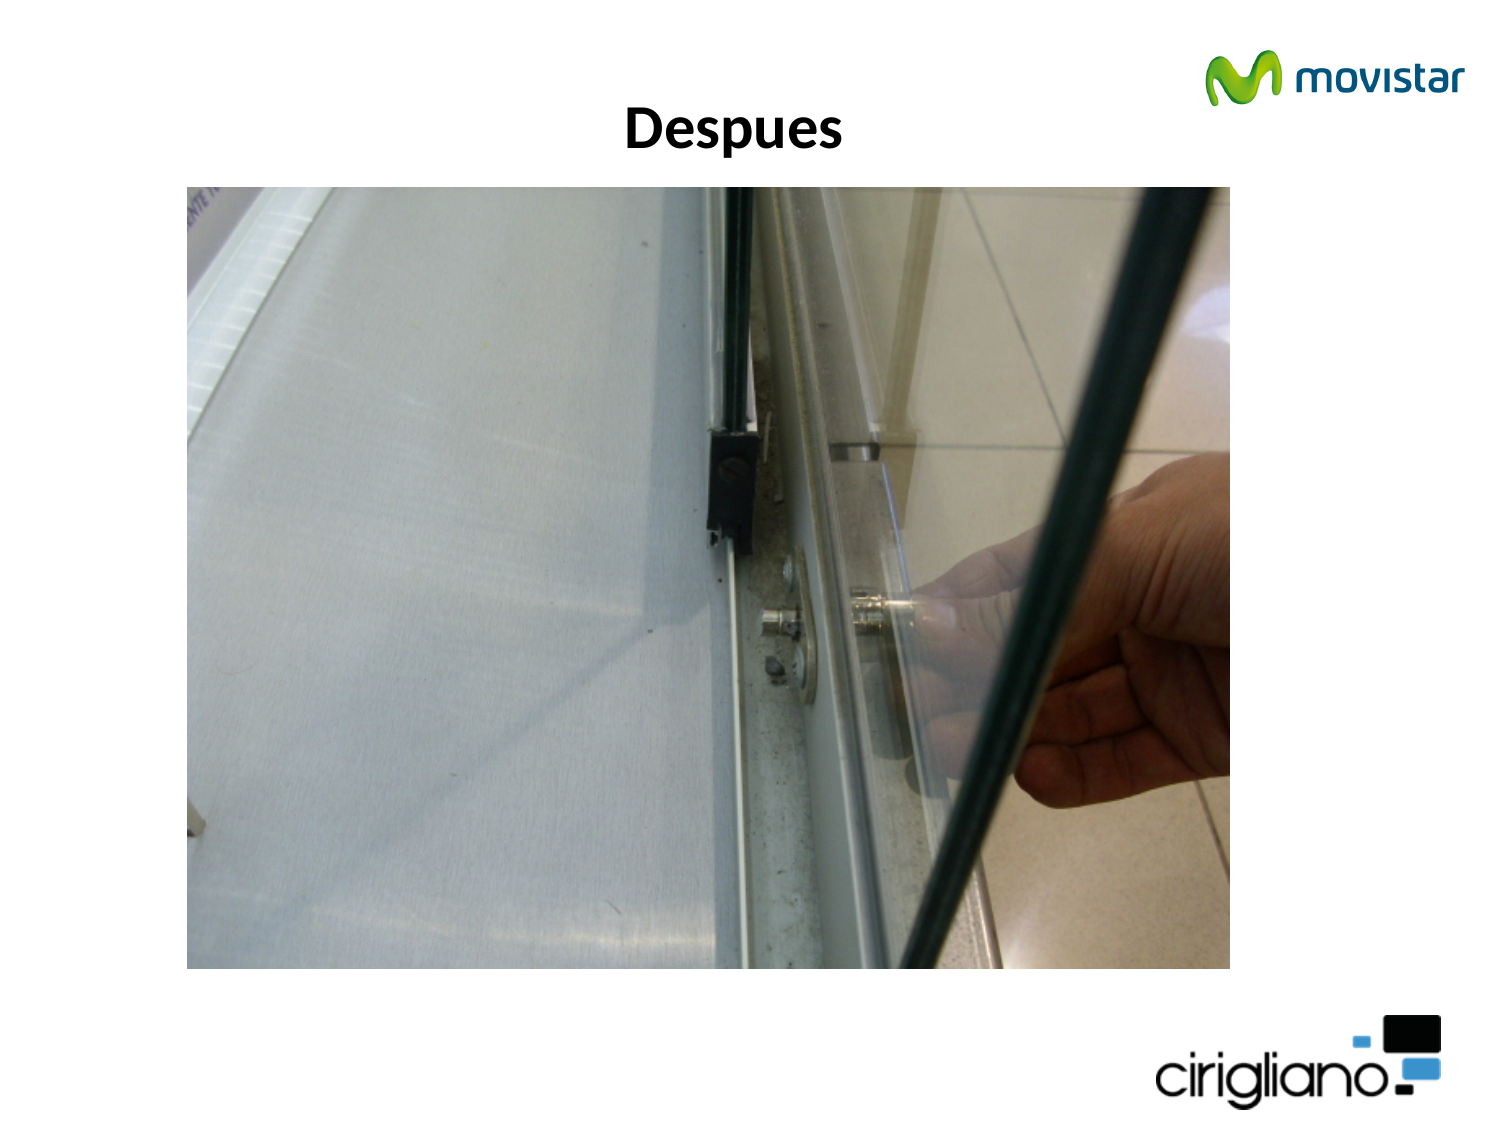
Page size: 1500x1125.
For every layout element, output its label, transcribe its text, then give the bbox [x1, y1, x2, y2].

picture [1155, 1015, 1441, 1110]
picture [1171, 15, 1499, 141]
text_box Despues [265, 78, 1204, 169]
picture [187, 187, 1230, 969]
